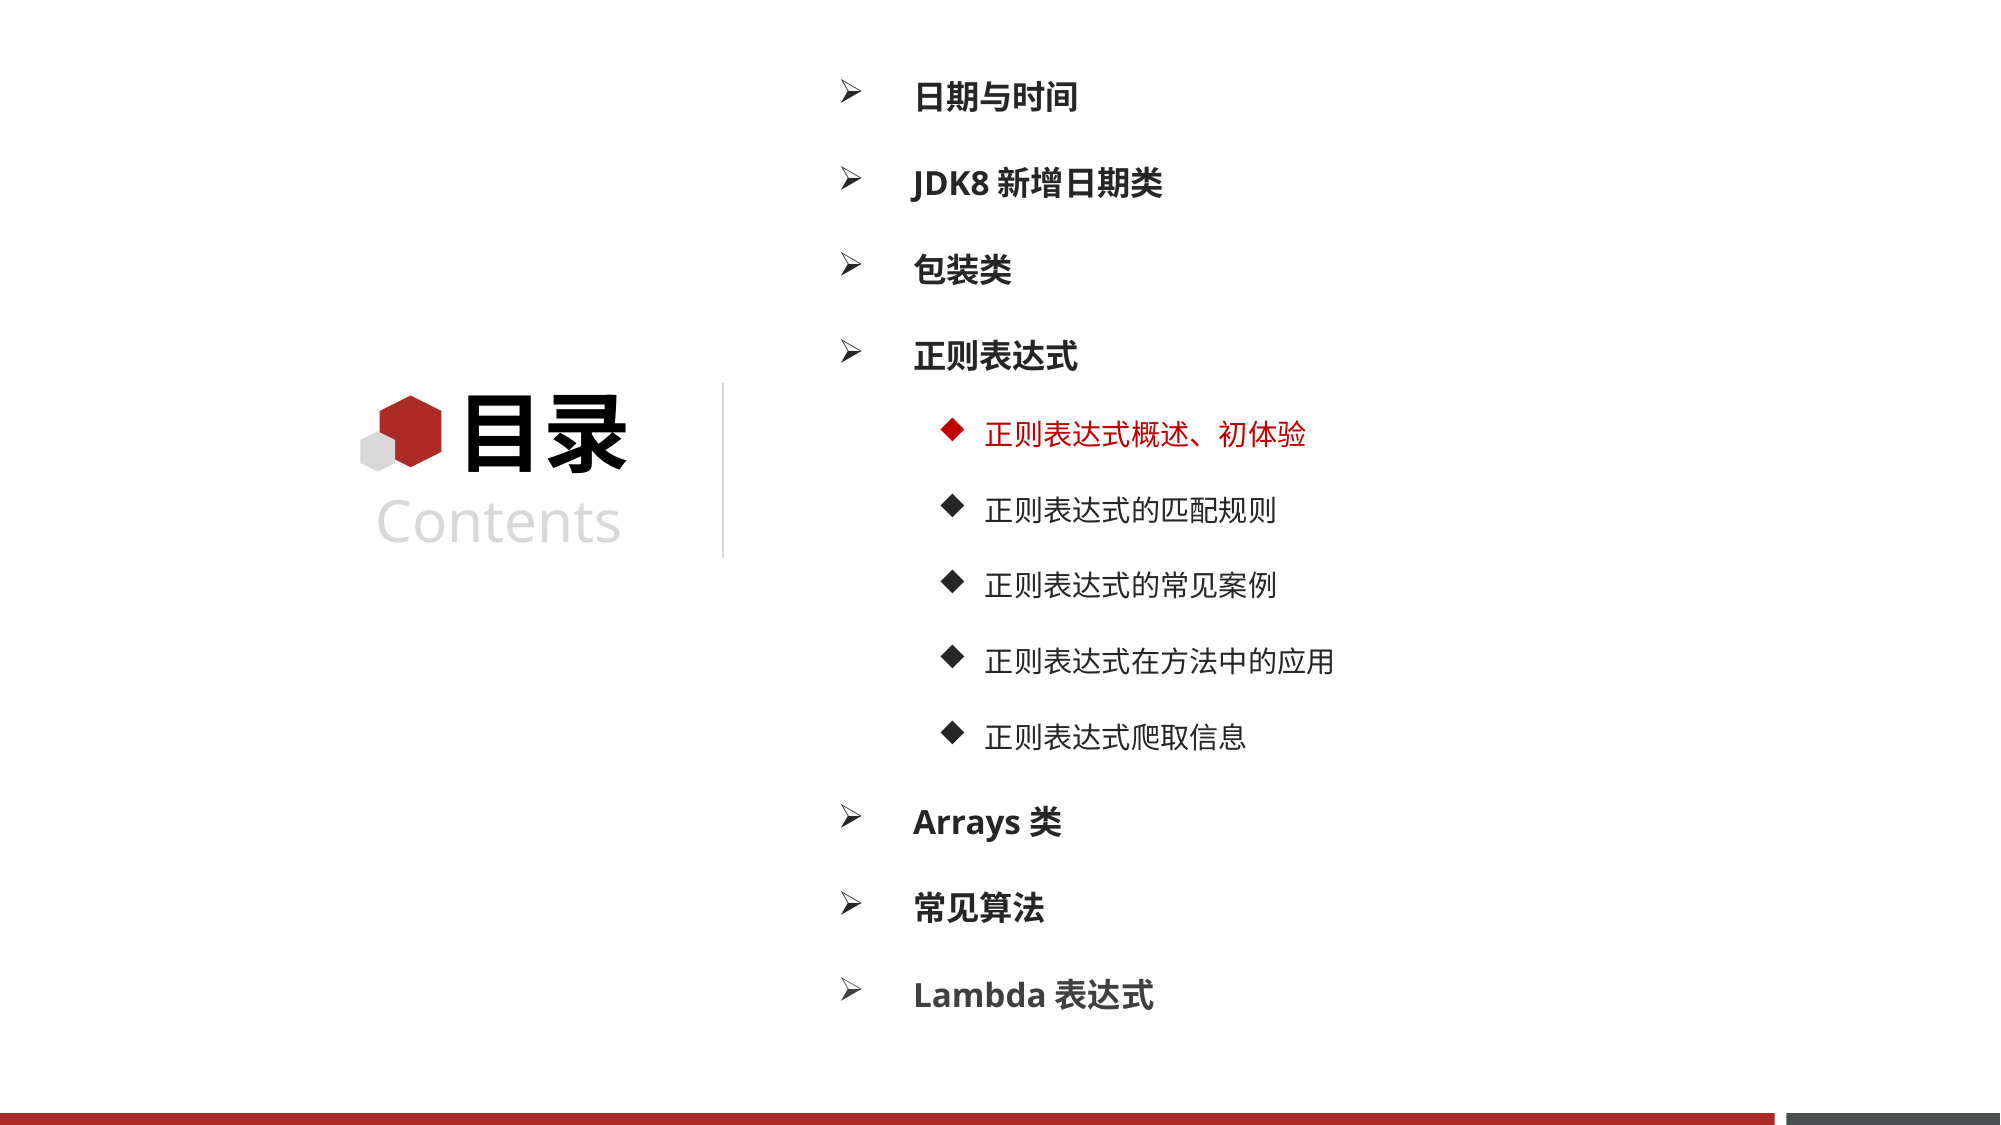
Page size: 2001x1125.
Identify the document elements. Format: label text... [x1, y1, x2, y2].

list 日期与时间 JDK8新增日期类 包装类 正则表达式 正则表达式概述、初体验 正则表达式的匹配规则 正则表达式的常见案例 正则表达式在方法中的应用 正则表达式爬取信息 Arrays类 常见算法 Lambda表达式 [823, 175, 1804, 874]
